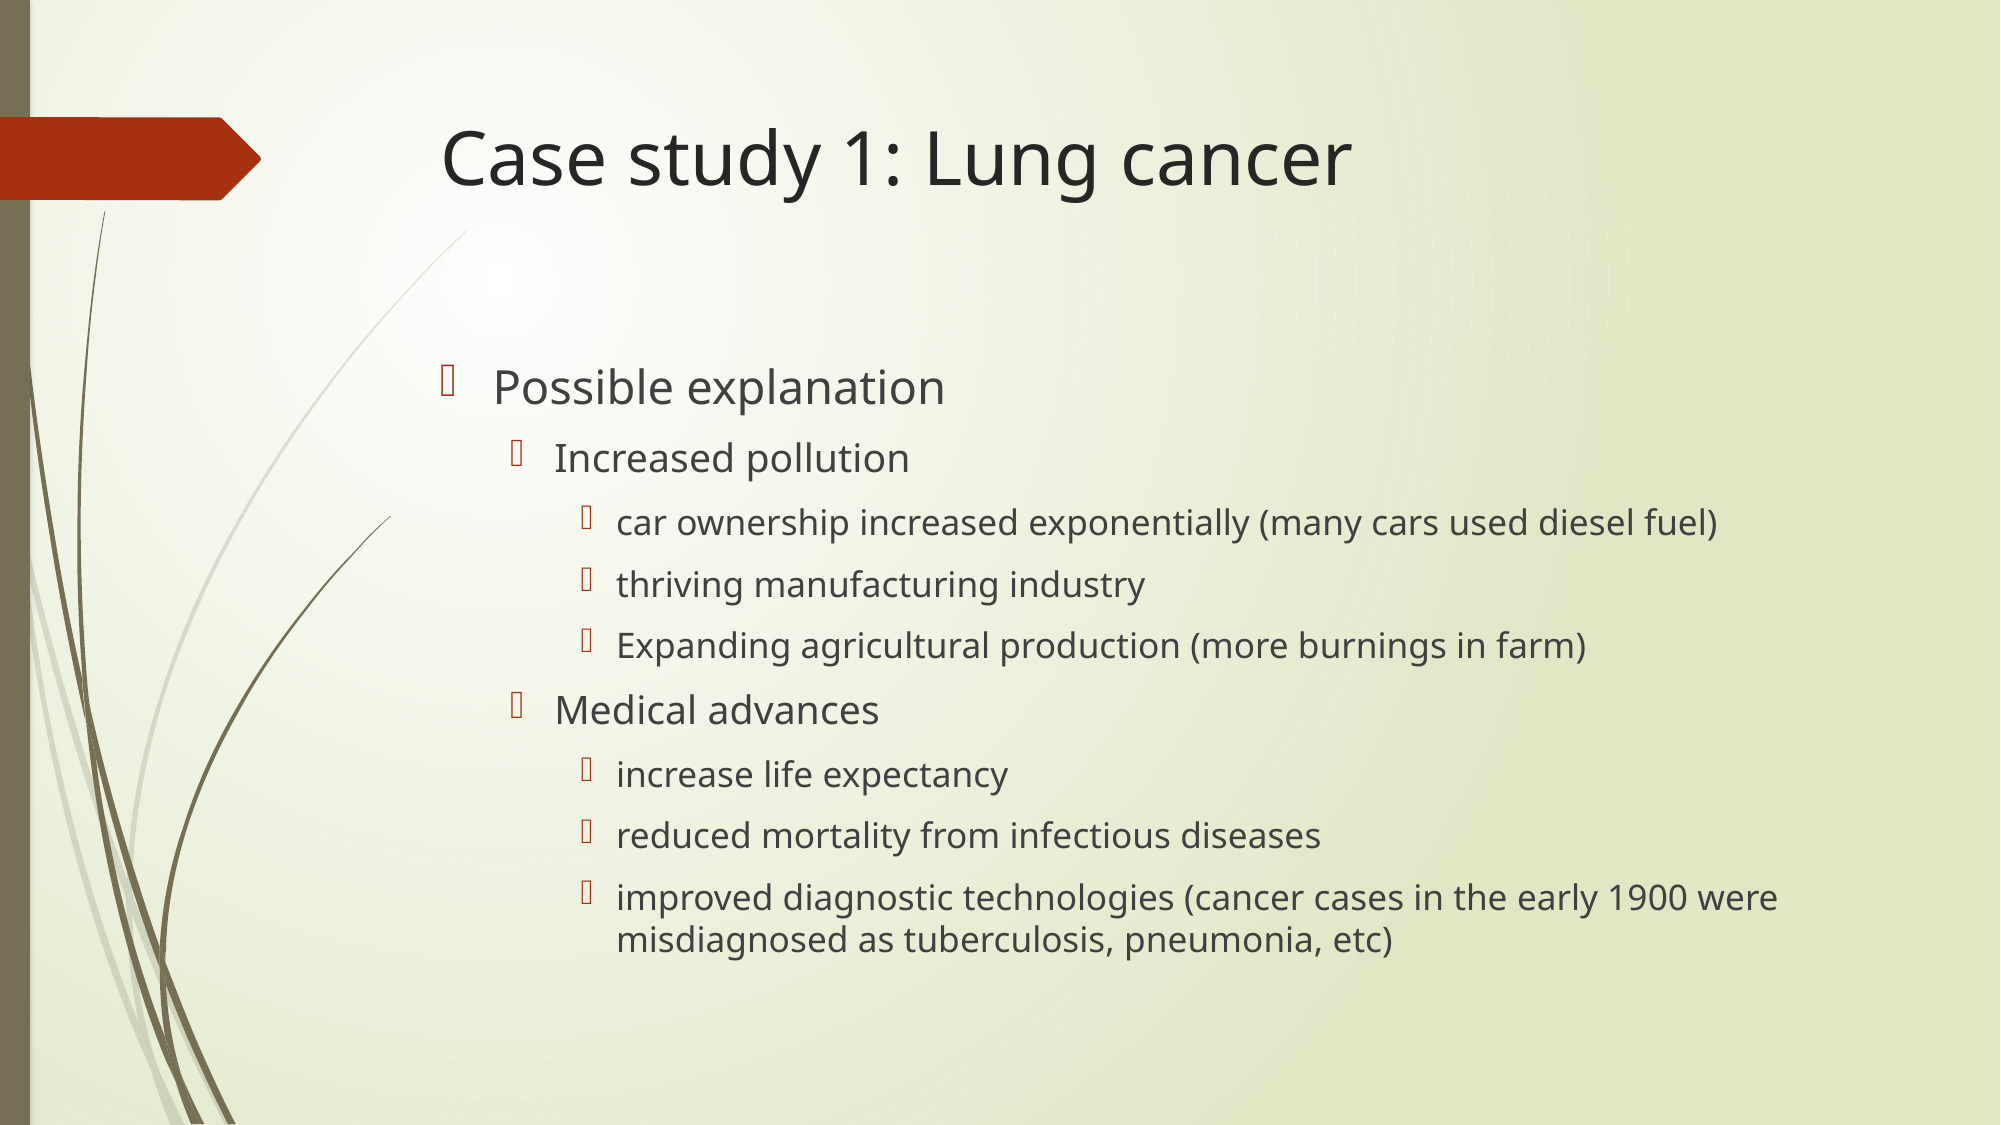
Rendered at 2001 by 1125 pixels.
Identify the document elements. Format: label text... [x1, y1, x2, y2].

list Possible explanation Increased pollution car ownership increased exponentially (many cars used diesel fuel) thriving manufacturing industry Expanding agricultural production (more burnings in farm) Medical advances increase life expectancy reduced mortality from infectious diseases improved diagnostic technologies (cancer cases in the early 1900 were misdiagnosed as tuberculosis, pneumonia, etc) [424, 350, 1888, 970]
title Case study 1: Lung cancer [425, 102, 1888, 313]
